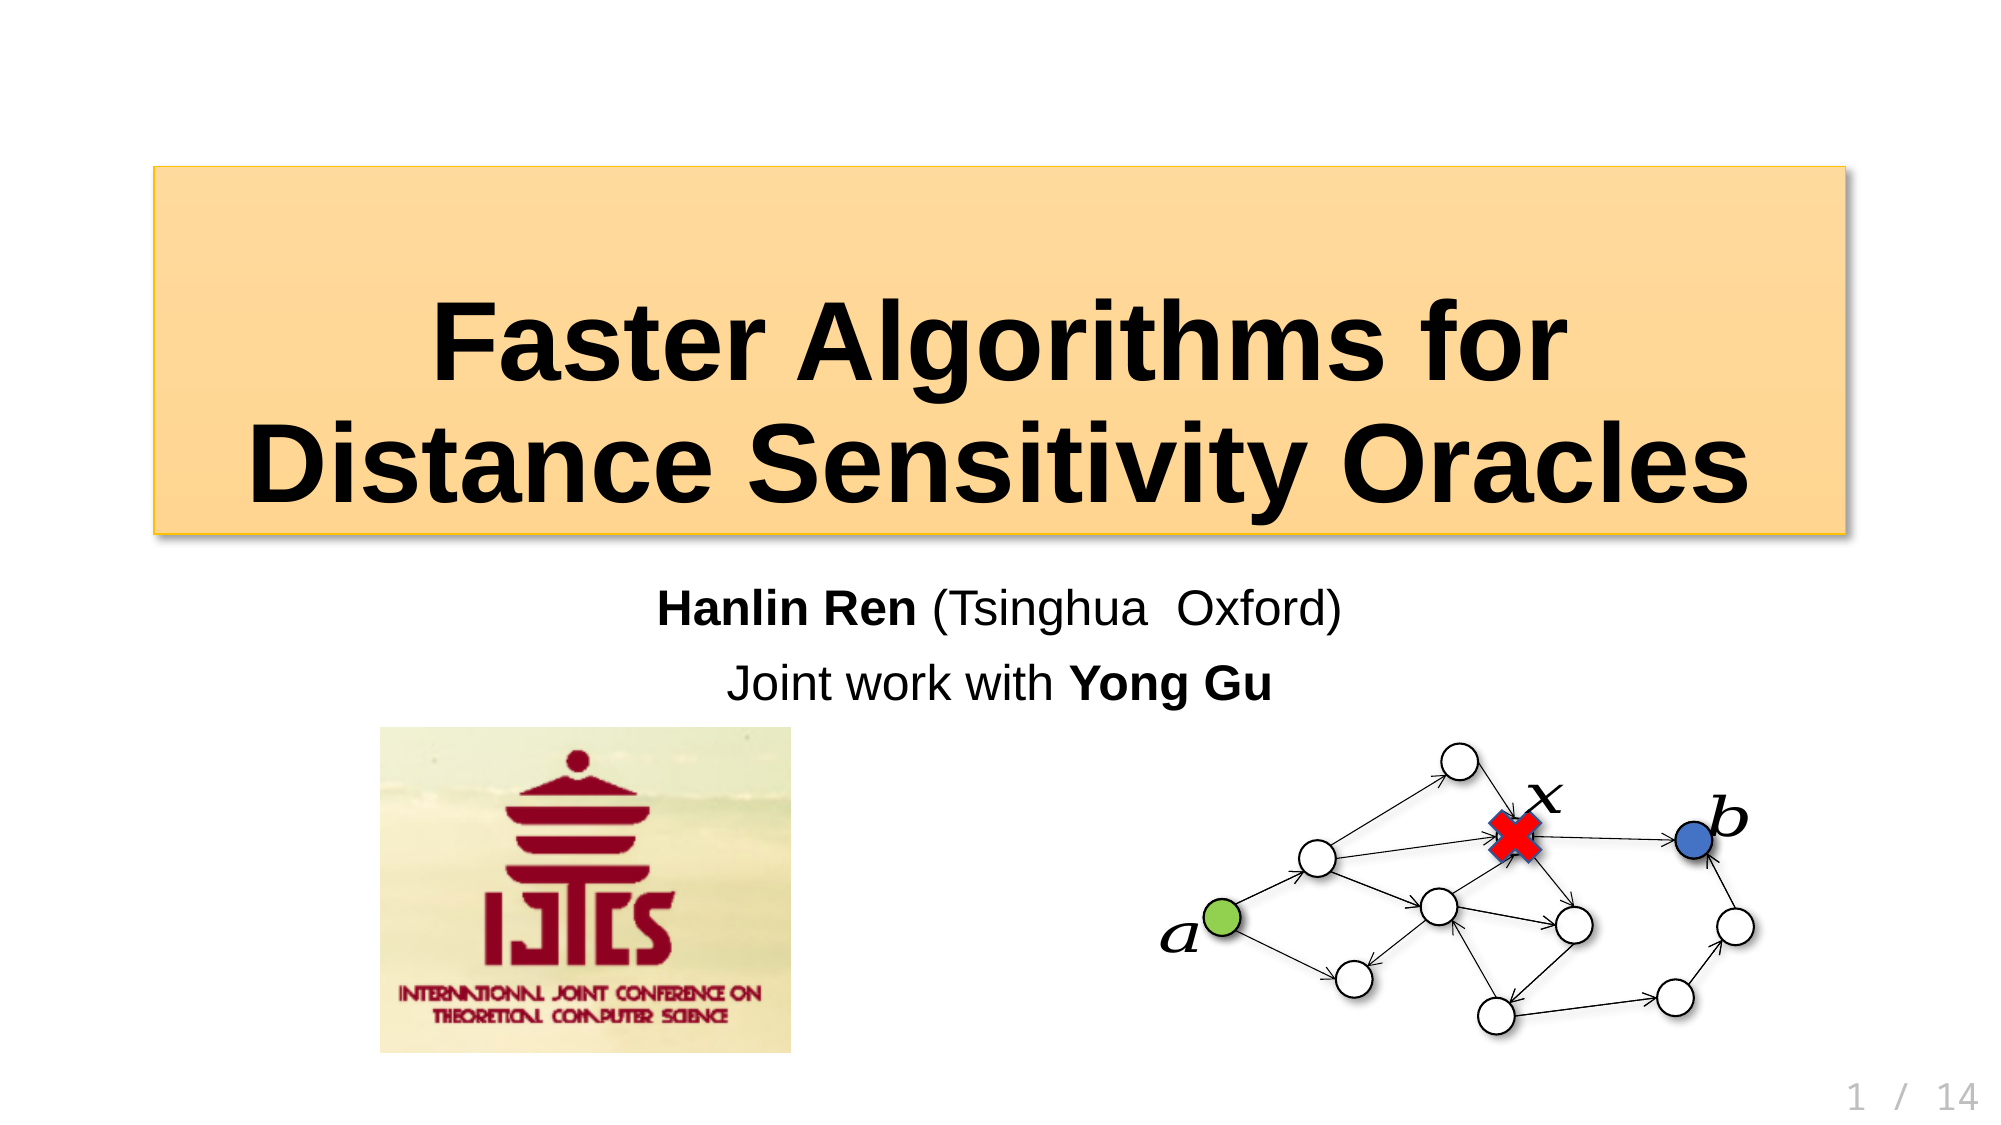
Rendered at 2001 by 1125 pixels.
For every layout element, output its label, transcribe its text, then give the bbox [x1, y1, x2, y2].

title Faster Algorithms for Distance Sensitivity Oracles [153, 166, 1846, 535]
picture [380, 727, 791, 1053]
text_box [1158, 743, 1754, 1035]
text_box 1 / 14 [1807, 1065, 2000, 1125]
